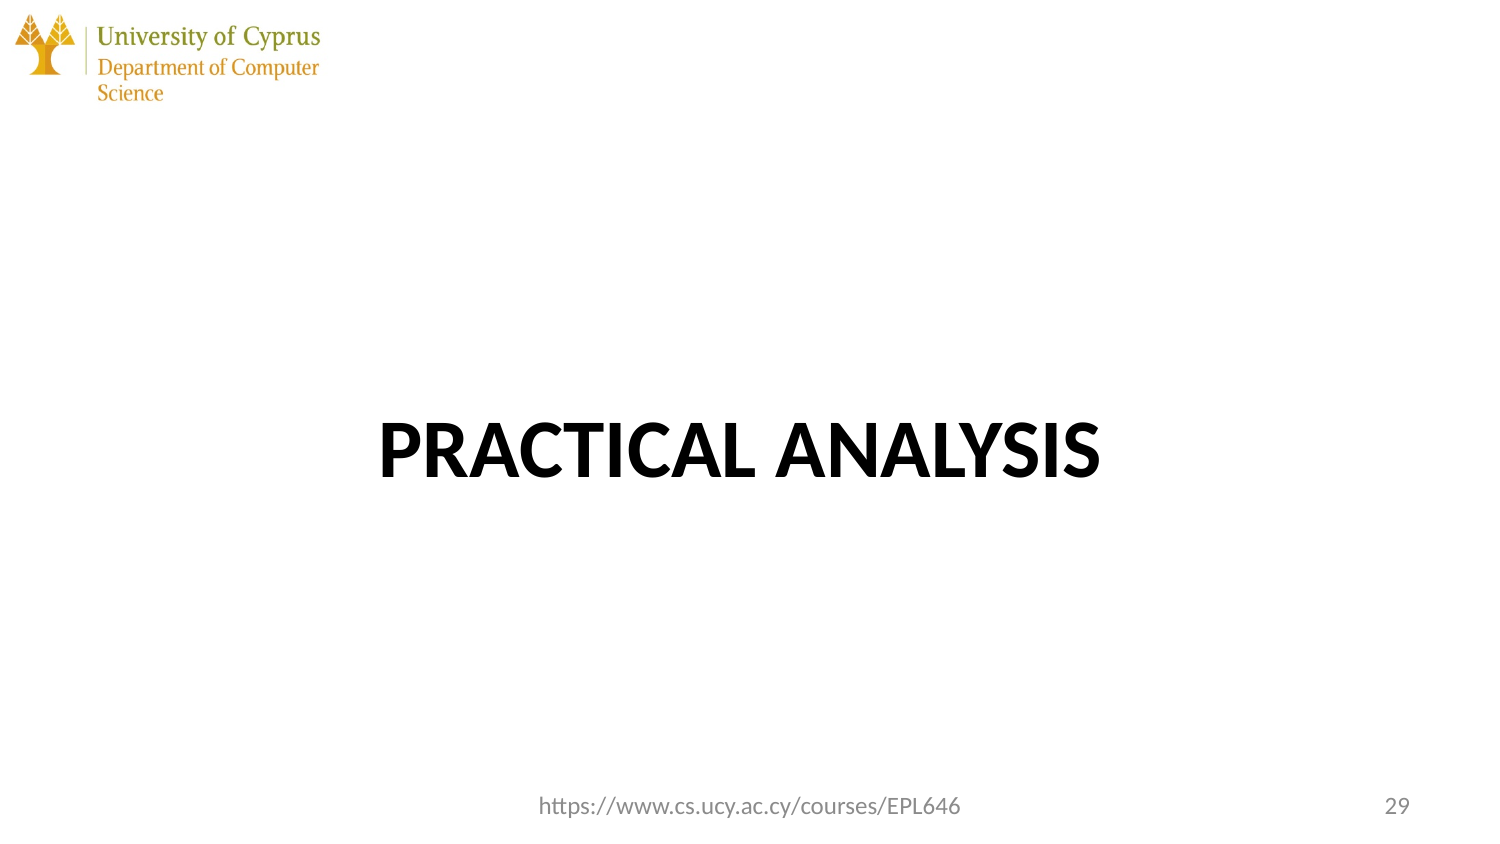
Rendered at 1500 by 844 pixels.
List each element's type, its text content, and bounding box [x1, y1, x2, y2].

footer https://www.cs.ucy.ac.cy/courses/EPL646 [512, 782, 988, 827]
title Practical analysis [112, 386, 1388, 554]
slide_number 29 [1074, 782, 1425, 827]
picture [0, 0, 341, 132]
